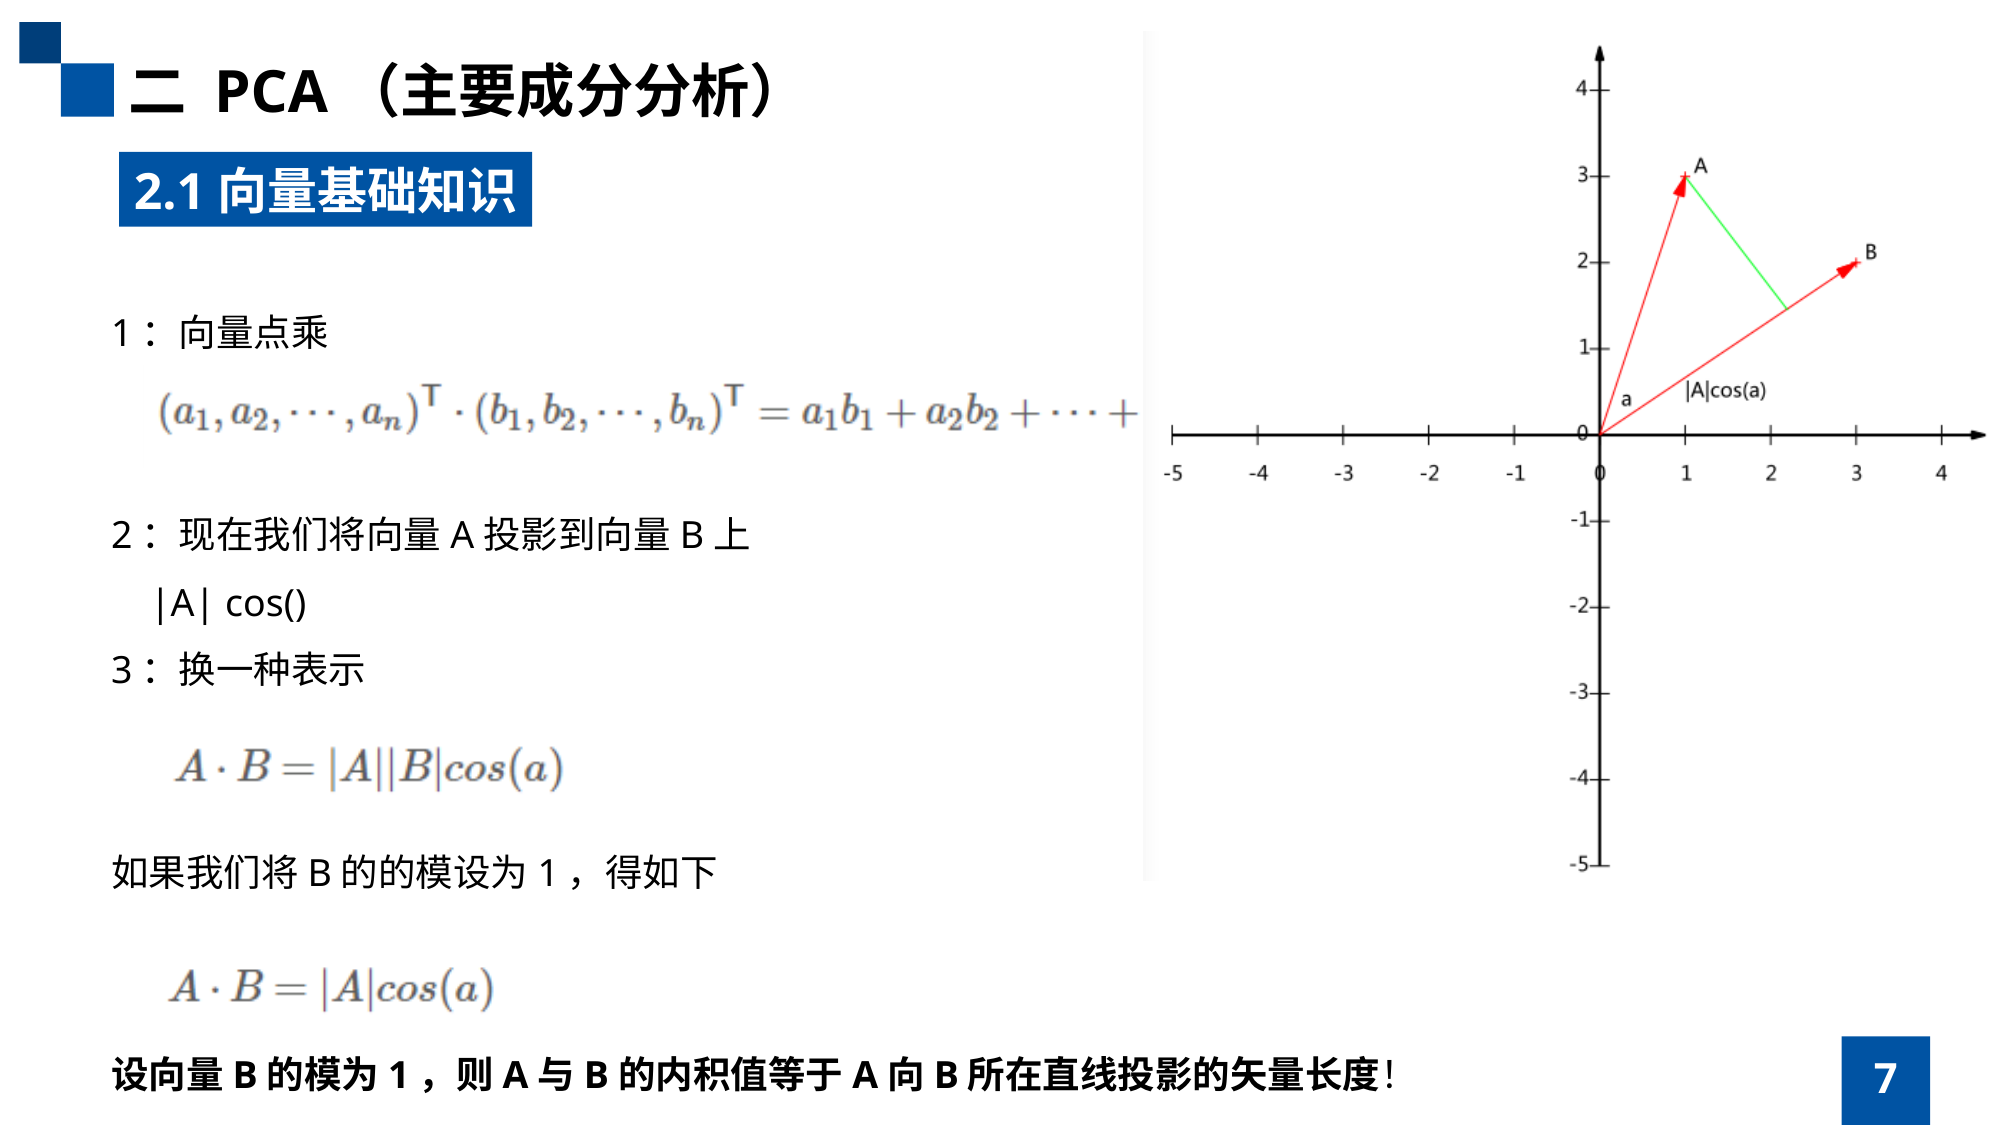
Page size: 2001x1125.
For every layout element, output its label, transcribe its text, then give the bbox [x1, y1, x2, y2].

picture [131, 924, 538, 1050]
picture [142, 705, 589, 842]
text_box 二 PCA（主要成分分析） [113, 47, 1063, 132]
picture [142, 31, 2000, 881]
text_box 2.1向量基础知识 [119, 151, 533, 227]
slide_number 7 [1771, 1050, 2000, 1111]
